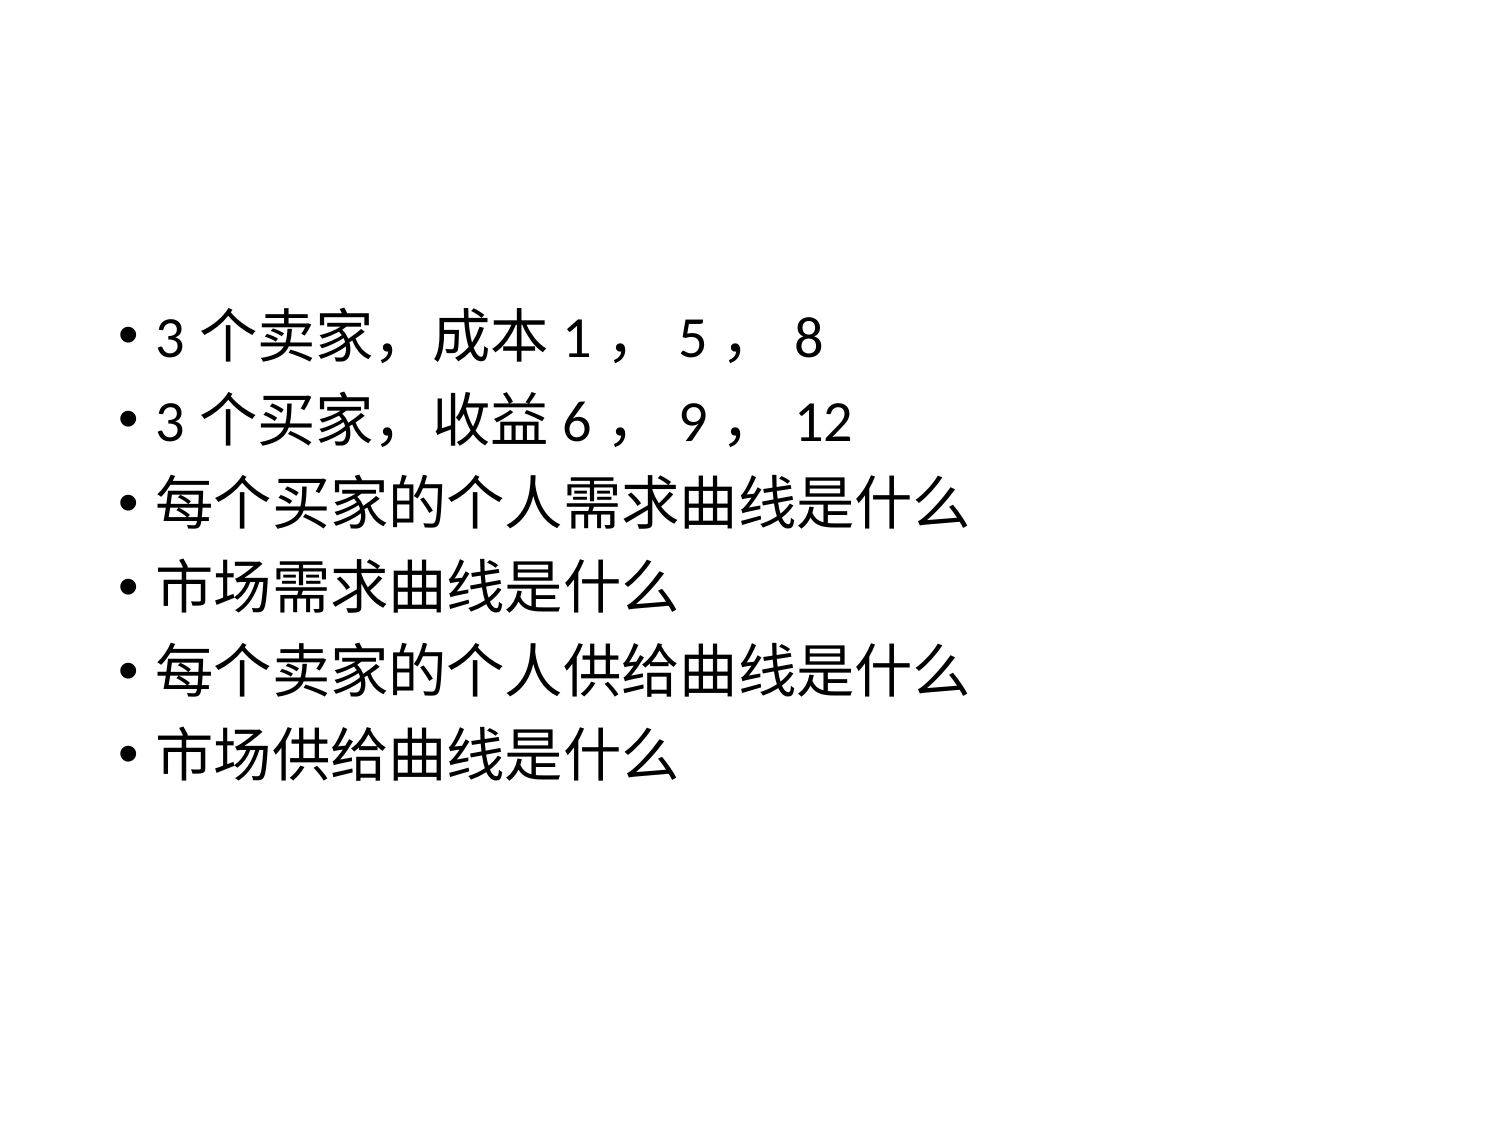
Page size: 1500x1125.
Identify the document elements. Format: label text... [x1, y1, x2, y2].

list 3个卖家，成本1，5，8 3个买家，收益6，9，12 每个买家的个人需求曲线是什么 市场需求曲线是什么 每个卖家的个人供给曲线是什么 市场供给曲线是什么 [103, 299, 1397, 1014]
